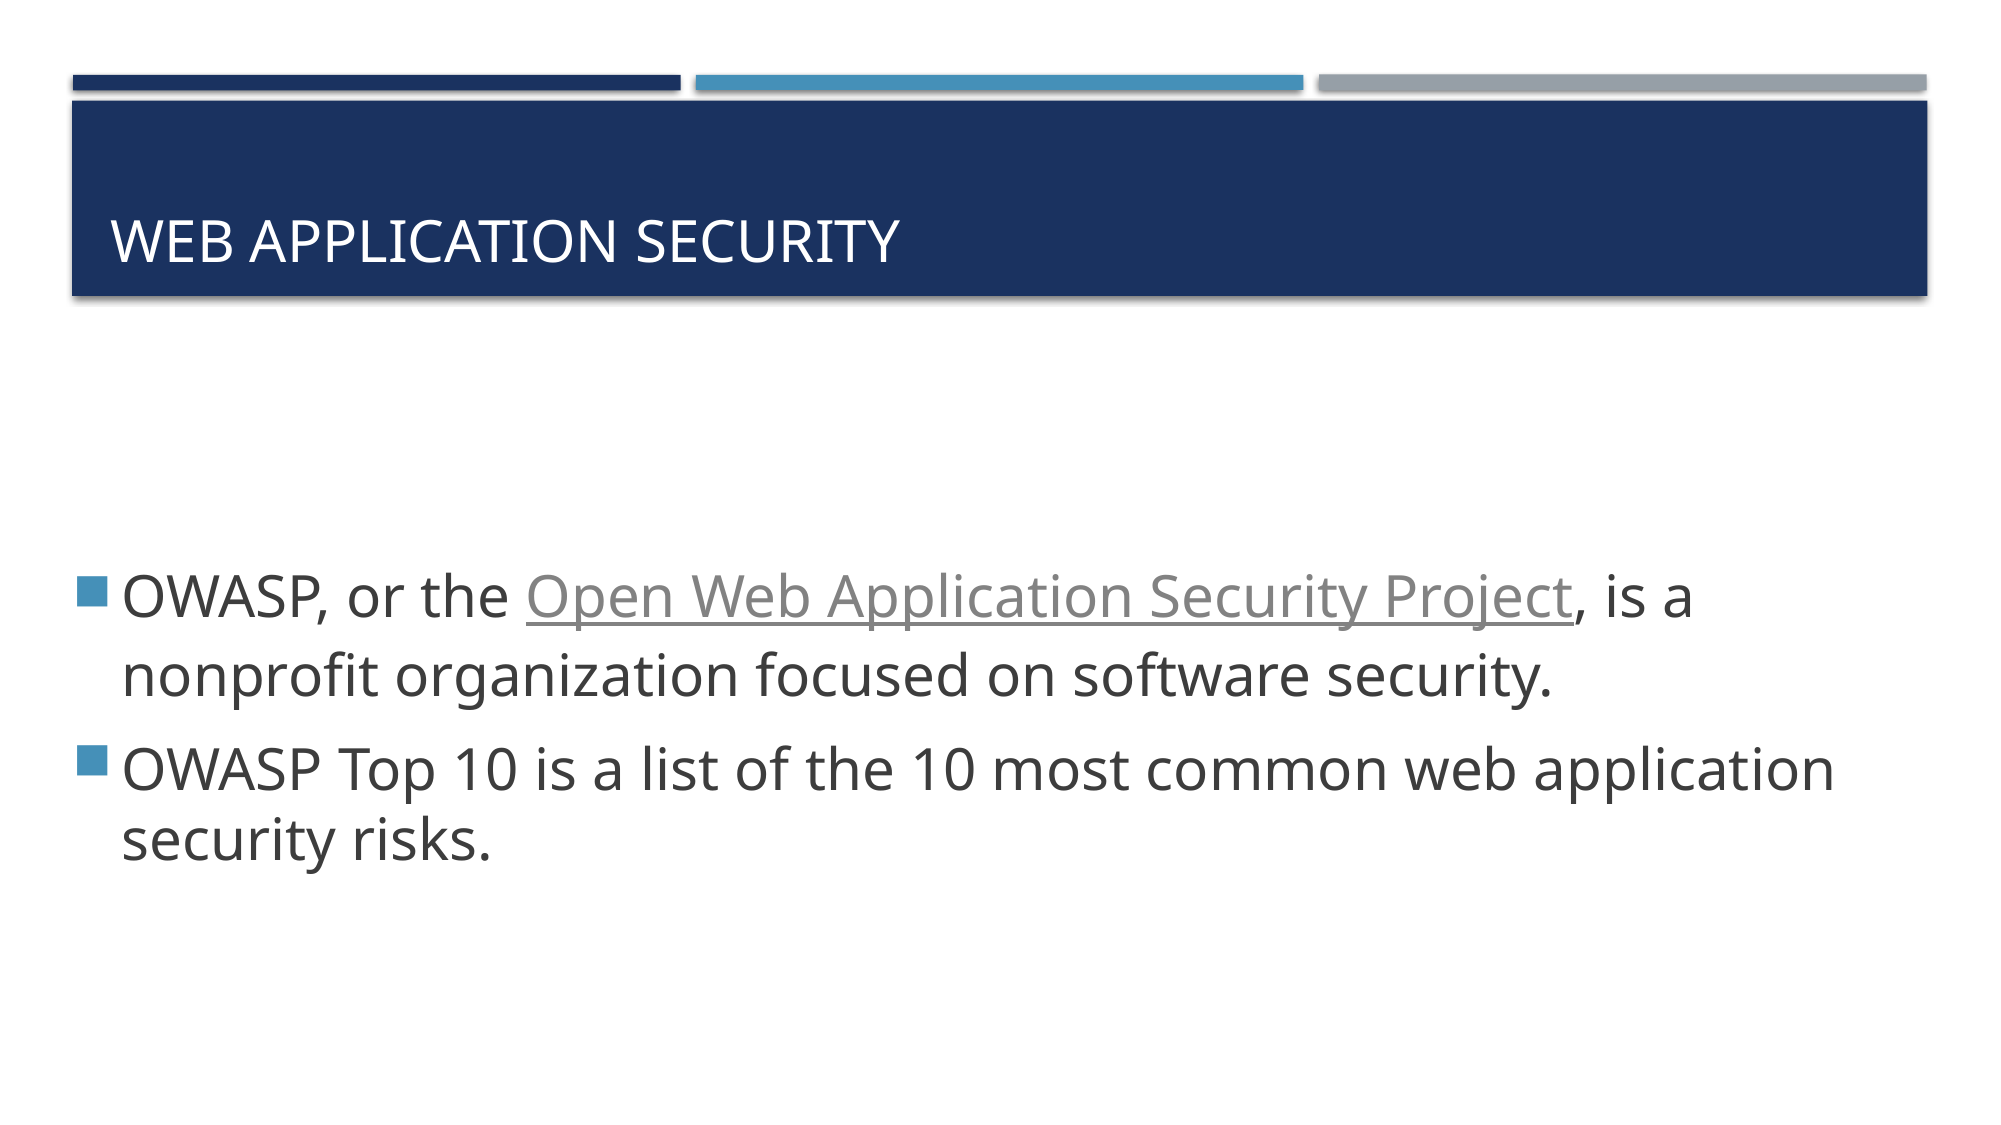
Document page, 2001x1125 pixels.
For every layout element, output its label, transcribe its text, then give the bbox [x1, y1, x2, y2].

title Web Application security [95, 115, 1905, 282]
list OWASP, or the Open Web Application Security Project, is a nonprofit organization focused on software security. OWASP Top 10 is a list of the 10 most common web application security risks. [56, 343, 1944, 1089]
